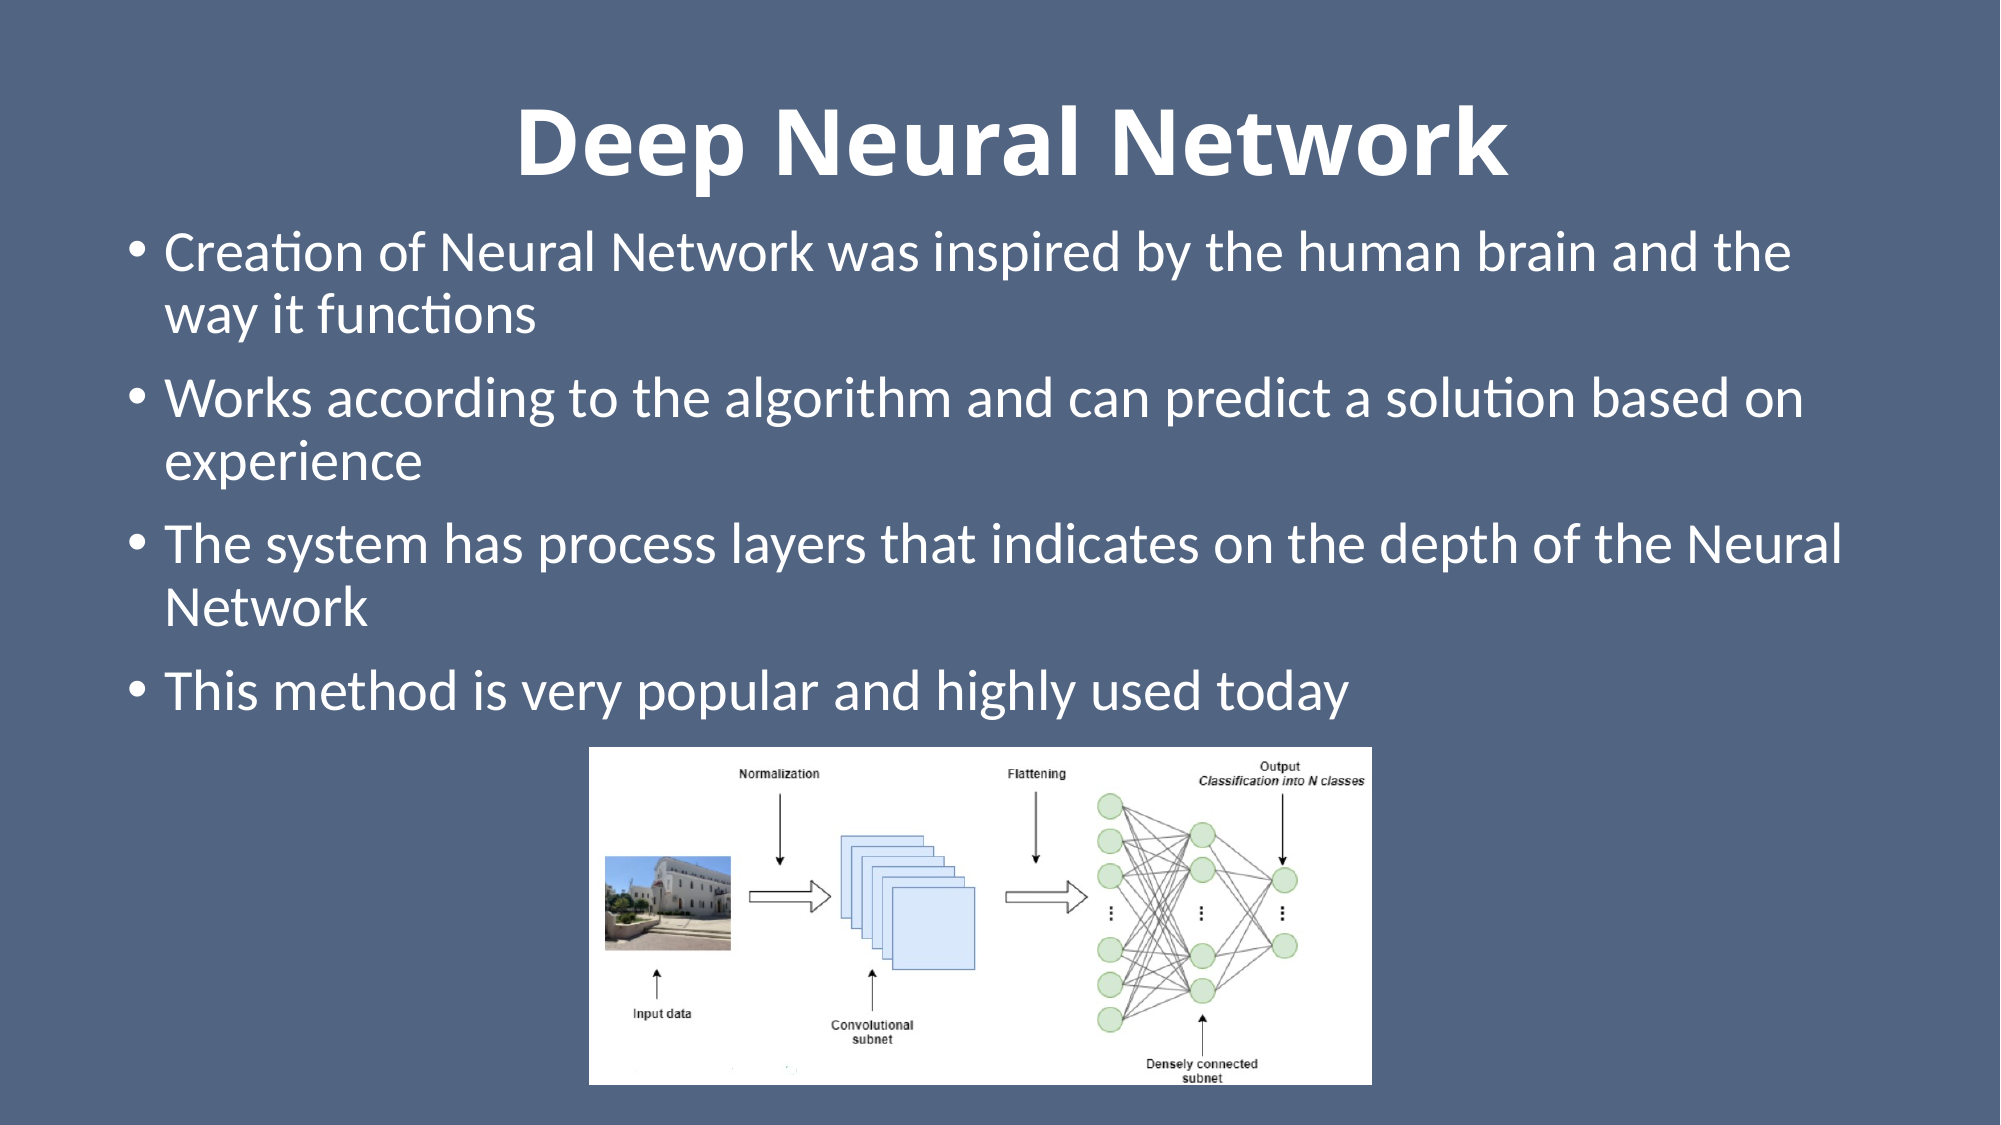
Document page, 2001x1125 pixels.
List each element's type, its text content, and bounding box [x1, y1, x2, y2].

title Deep Neural Network [137, 36, 1863, 213]
picture [589, 747, 1372, 1085]
list Creation of Neural Network was inspired by the human brain and the way it functions Works according to the algorithm and can predict a solution based on experience The system has process layers that indicates on the depth of the Neural Network This method is very popular and highly used today [112, 213, 1888, 789]
